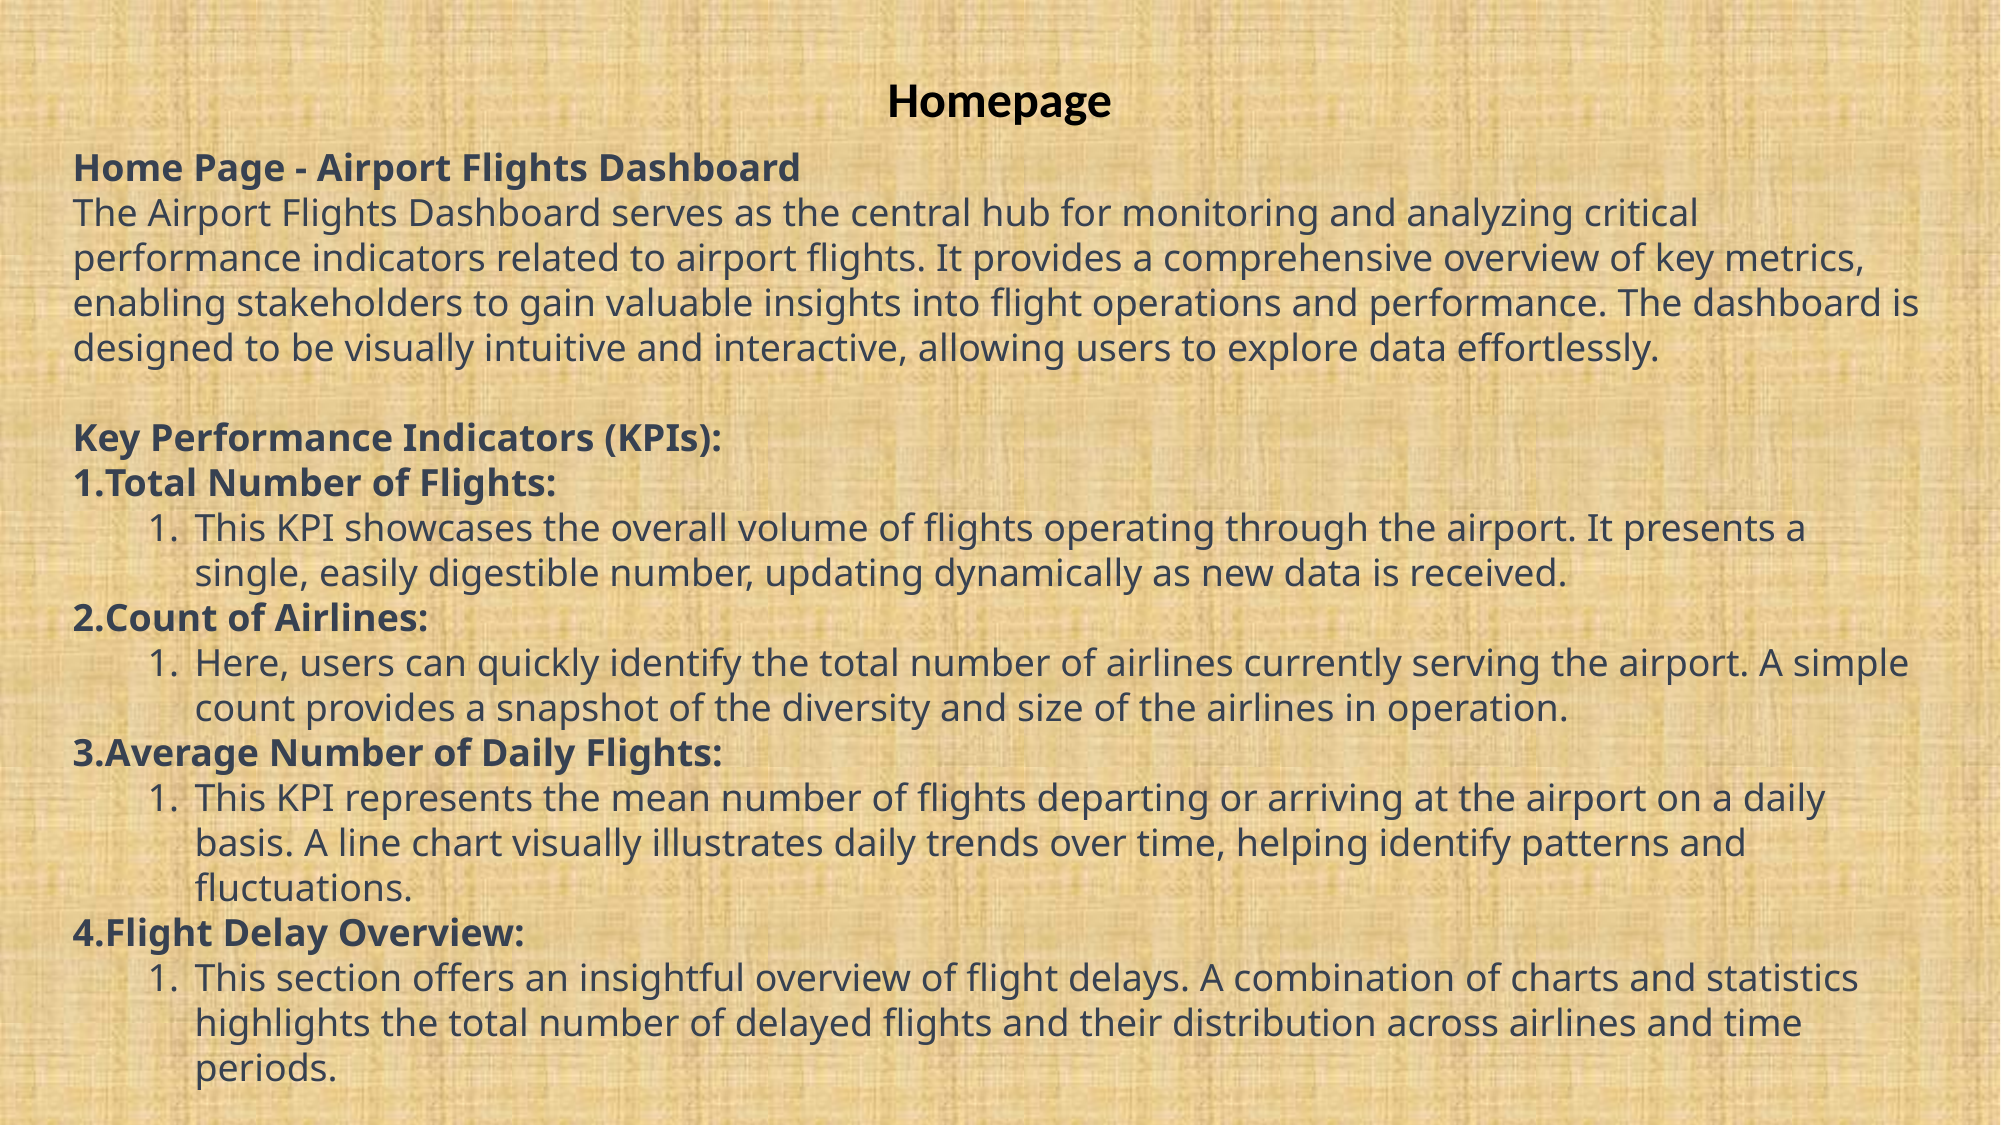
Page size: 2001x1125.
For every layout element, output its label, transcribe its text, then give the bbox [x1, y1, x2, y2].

text_box Homepage [688, 60, 1312, 136]
text_box Home Page - Airport Flights Dashboard The Airport Flights Dashboard serves as the central hub for monitoring and analyzing critical performance indicators related to airport flights. It provides a comprehensive overview of key metrics, enabling stakeholders to gain valuable insights into flight operations and performance. The dashboard is designed to be visually intuitive and interactive, allowing users to explore data effortlessly. Key Performance Indicators (KPIs): Total Number of Flights: This KPI showcases the overall volume of flights operating through the airport. It presents a single, easily digestible number, updating dynamically as new data is received. Count of Airlines: Here, users can quickly identify the total number of airlines currently serving the airport. A simple count provides a snapshot of the diversity and size of the airlines in operation. Average Number of Daily Flights: This KPI represents the mean number of flights departing or arriving at the airport on a daily basis. A line chart visually illustrates daily trends over time, helping identify patterns and fluctuations. Flight Delay Overview: This section offers an insightful overview of flight delays. A combination of charts and statistics highlights the total number of delayed flights and their distribution across airlines and time periods. [57, 136, 1943, 1125]
picture [0, 0, 2001, 1125]
